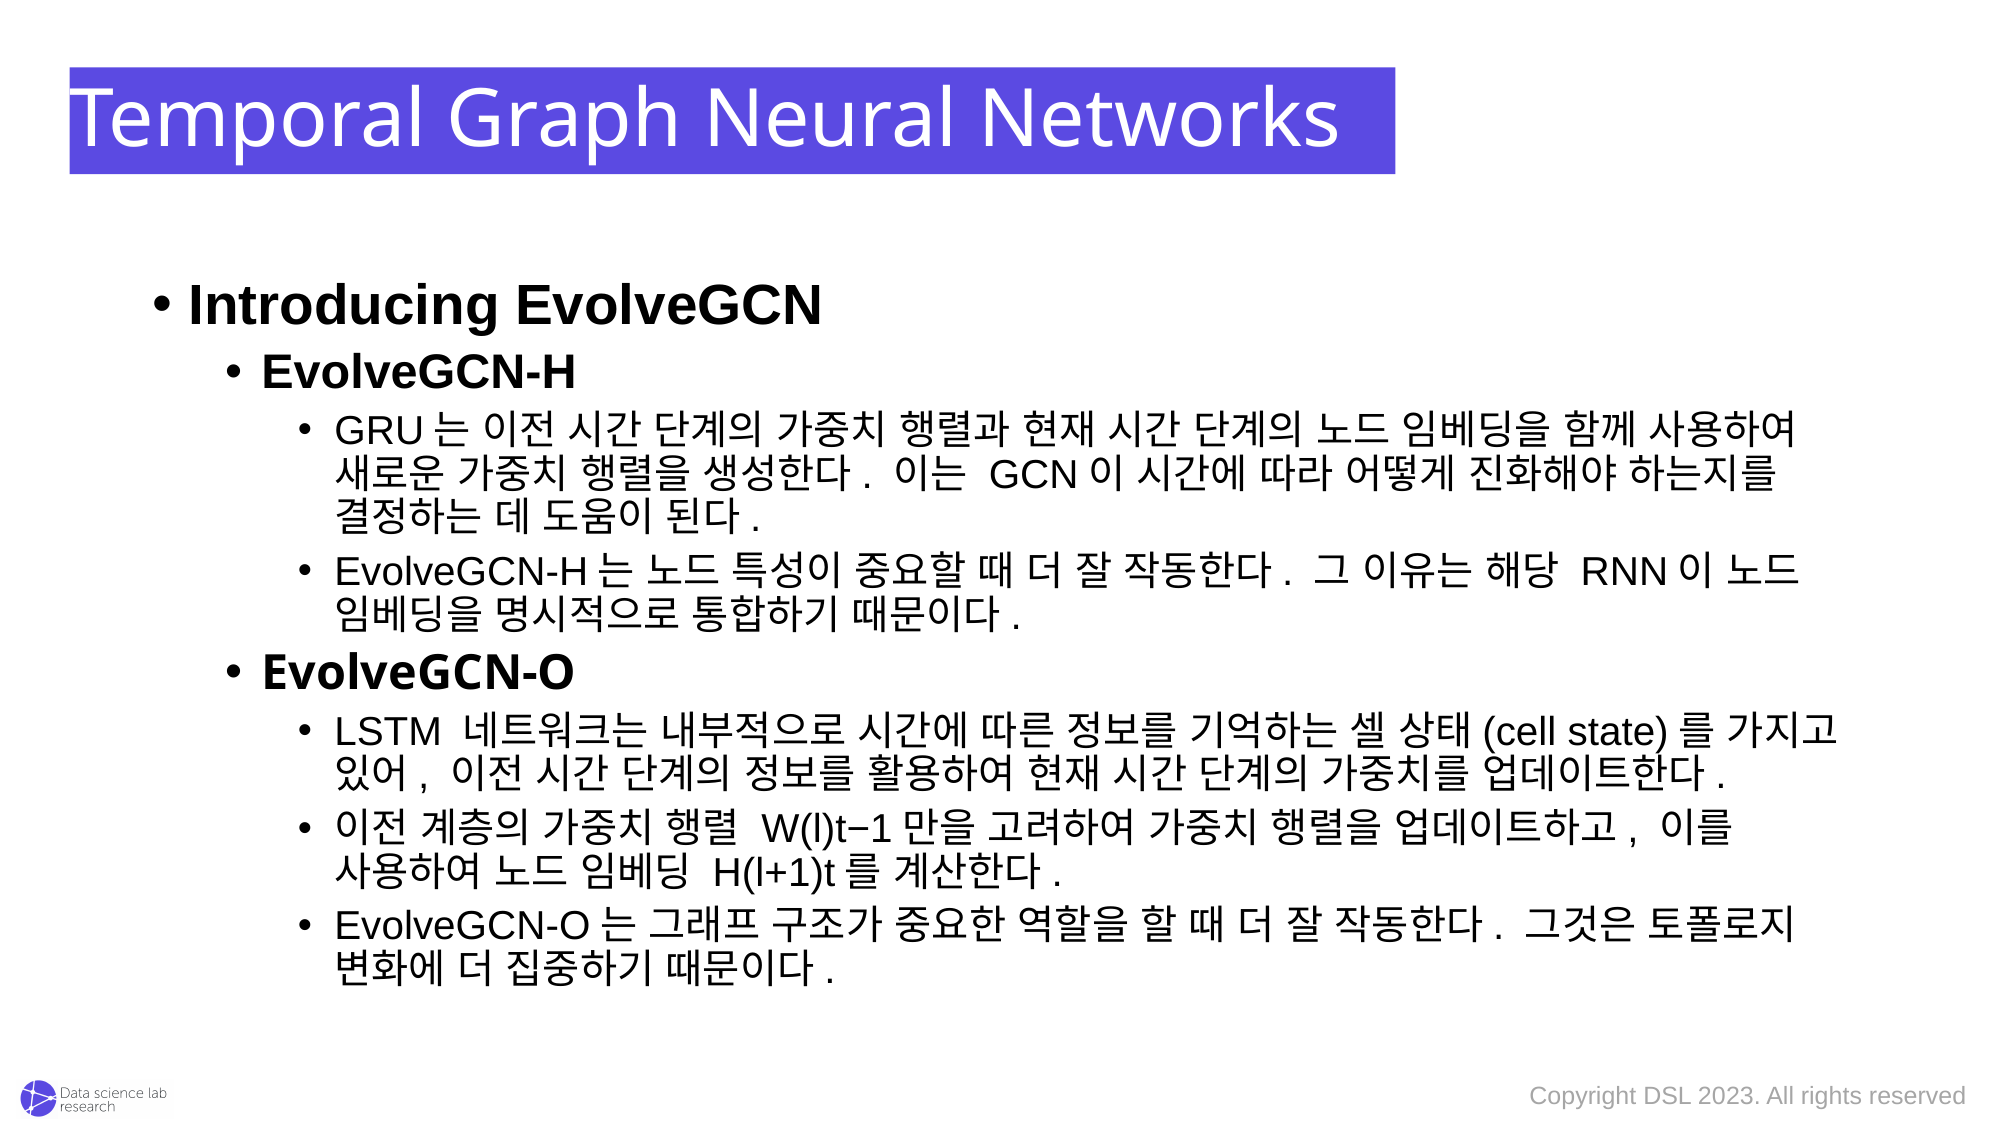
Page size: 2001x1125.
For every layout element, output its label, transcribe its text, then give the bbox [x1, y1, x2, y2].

picture [16, 1079, 174, 1119]
list Introducing EvolveGCN EvolveGCN-H GRU는 이전 시간 단계의 가중치 행렬과 현재 시간 단계의 노드 임베딩을 함께 사용하여 새로운 가중치 행렬을 생성한다. 이는 GCN이 시간에 따라 어떻게 진화해야 하는지를 결정하는 데 도움이 된다. EvolveGCN-H는 노드 특성이 중요할 때 더 잘 작동한다. 그 이유는 해당 RNN이 노드 임베딩을 명시적으로 통합하기 때문이다. EvolveGCN-O LSTM 네트워크는 내부적으로 시간에 따른 정보를 기억하는 셀 상태(cell state)를 가지고 있어, 이전 시간 단계의 정보를 활용하여 현재 시간 단계의 가중치를 업데이트한다. 이전 계층의 가중치 행렬 W(l)t−1만을 고려하여 가중치 행렬을 업데이트하고, 이를 사용하여 노드 임베딩 H(l+1)t를 계산한다. EvolveGCN-O는 그래프 구조가 중요한 역할을 할 때 더 잘 작동한다. 그것은 토폴로지 변화에 더 집중하기 때문이다. [137, 268, 1863, 1014]
text_box Copyright DSL 2023. All rights reserved [1514, 1072, 1983, 1117]
title Temporal Graph Neural Networks [69, 67, 1396, 175]
